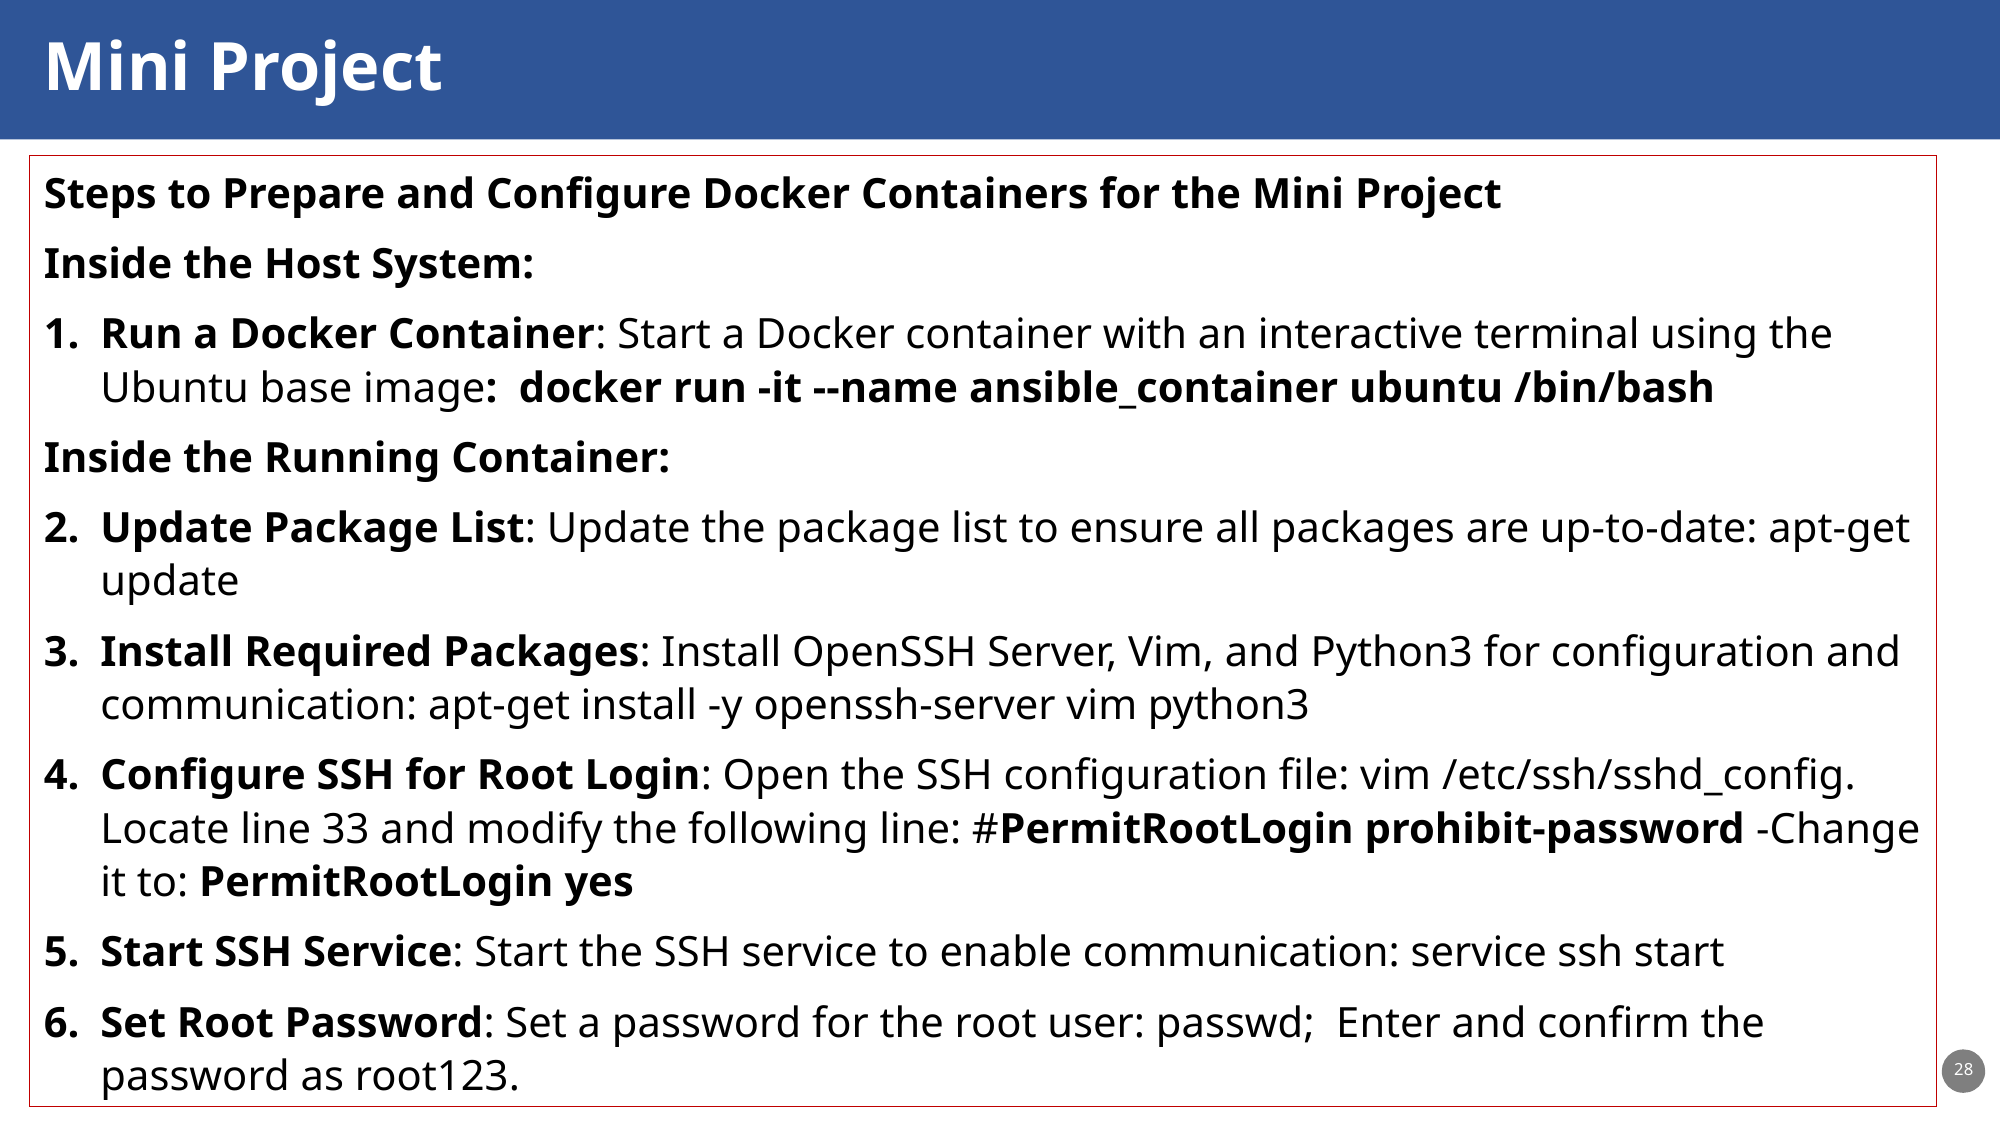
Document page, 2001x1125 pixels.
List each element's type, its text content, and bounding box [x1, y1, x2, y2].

text_box Steps to Prepare and Configure Docker Containers for the Mini Project Inside the Host System: Run a Docker Container: Start a Docker container with an interactive terminal using the Ubuntu base image: docker run -it --name ansible_container ubuntu /bin/bash Inside the Running Container: Update Package List: Update the package list to ensure all packages are up-to-date: apt-get update Install Required Packages: Install OpenSSH Server, Vim, and Python3 for configuration and communication: apt-get install -y openssh-server vim python3 Configure SSH for Root Login: Open the SSH configuration file: vim /etc/ssh/sshd_config. Locate line 33 and modify the following line: #PermitRootLogin prohibit-password -Change it to: PermitRootLogin yes Start SSH Service: Start the SSH service to enable communication: service ssh start Set Root Password: Set a password for the root user: passwd; Enter and confirm the password as root123. [29, 155, 1937, 1107]
text_box Mini Project [29, 16, 1599, 112]
text_box [0, 0, 2000, 140]
